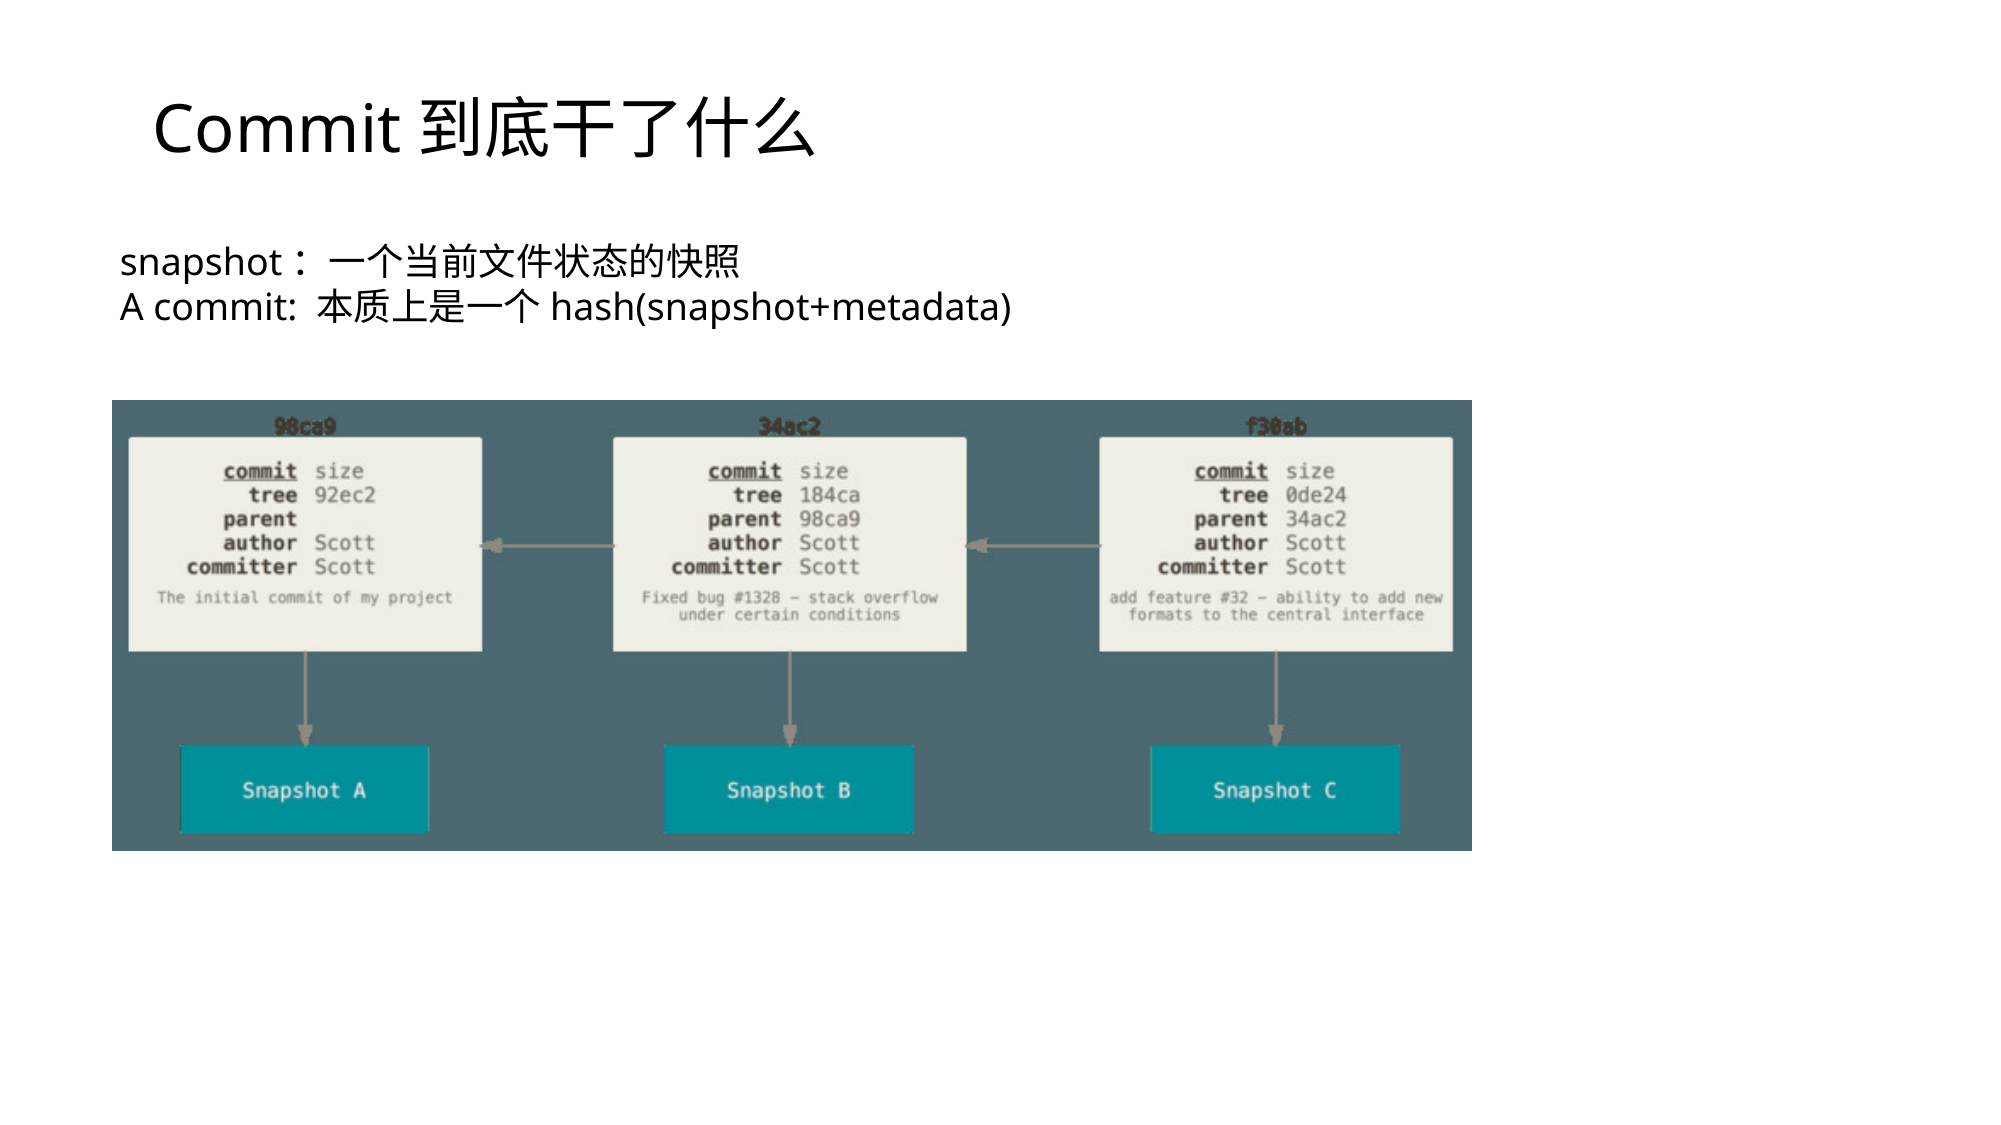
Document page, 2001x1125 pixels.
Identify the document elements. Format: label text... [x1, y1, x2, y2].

text_box snapshot：一个当前文件状态的快照 A commit: 本质上是一个hash(snapshot+metadata) [105, 230, 1625, 336]
picture [112, 400, 1472, 851]
title Commit到底干了什么 [137, 59, 1863, 202]
